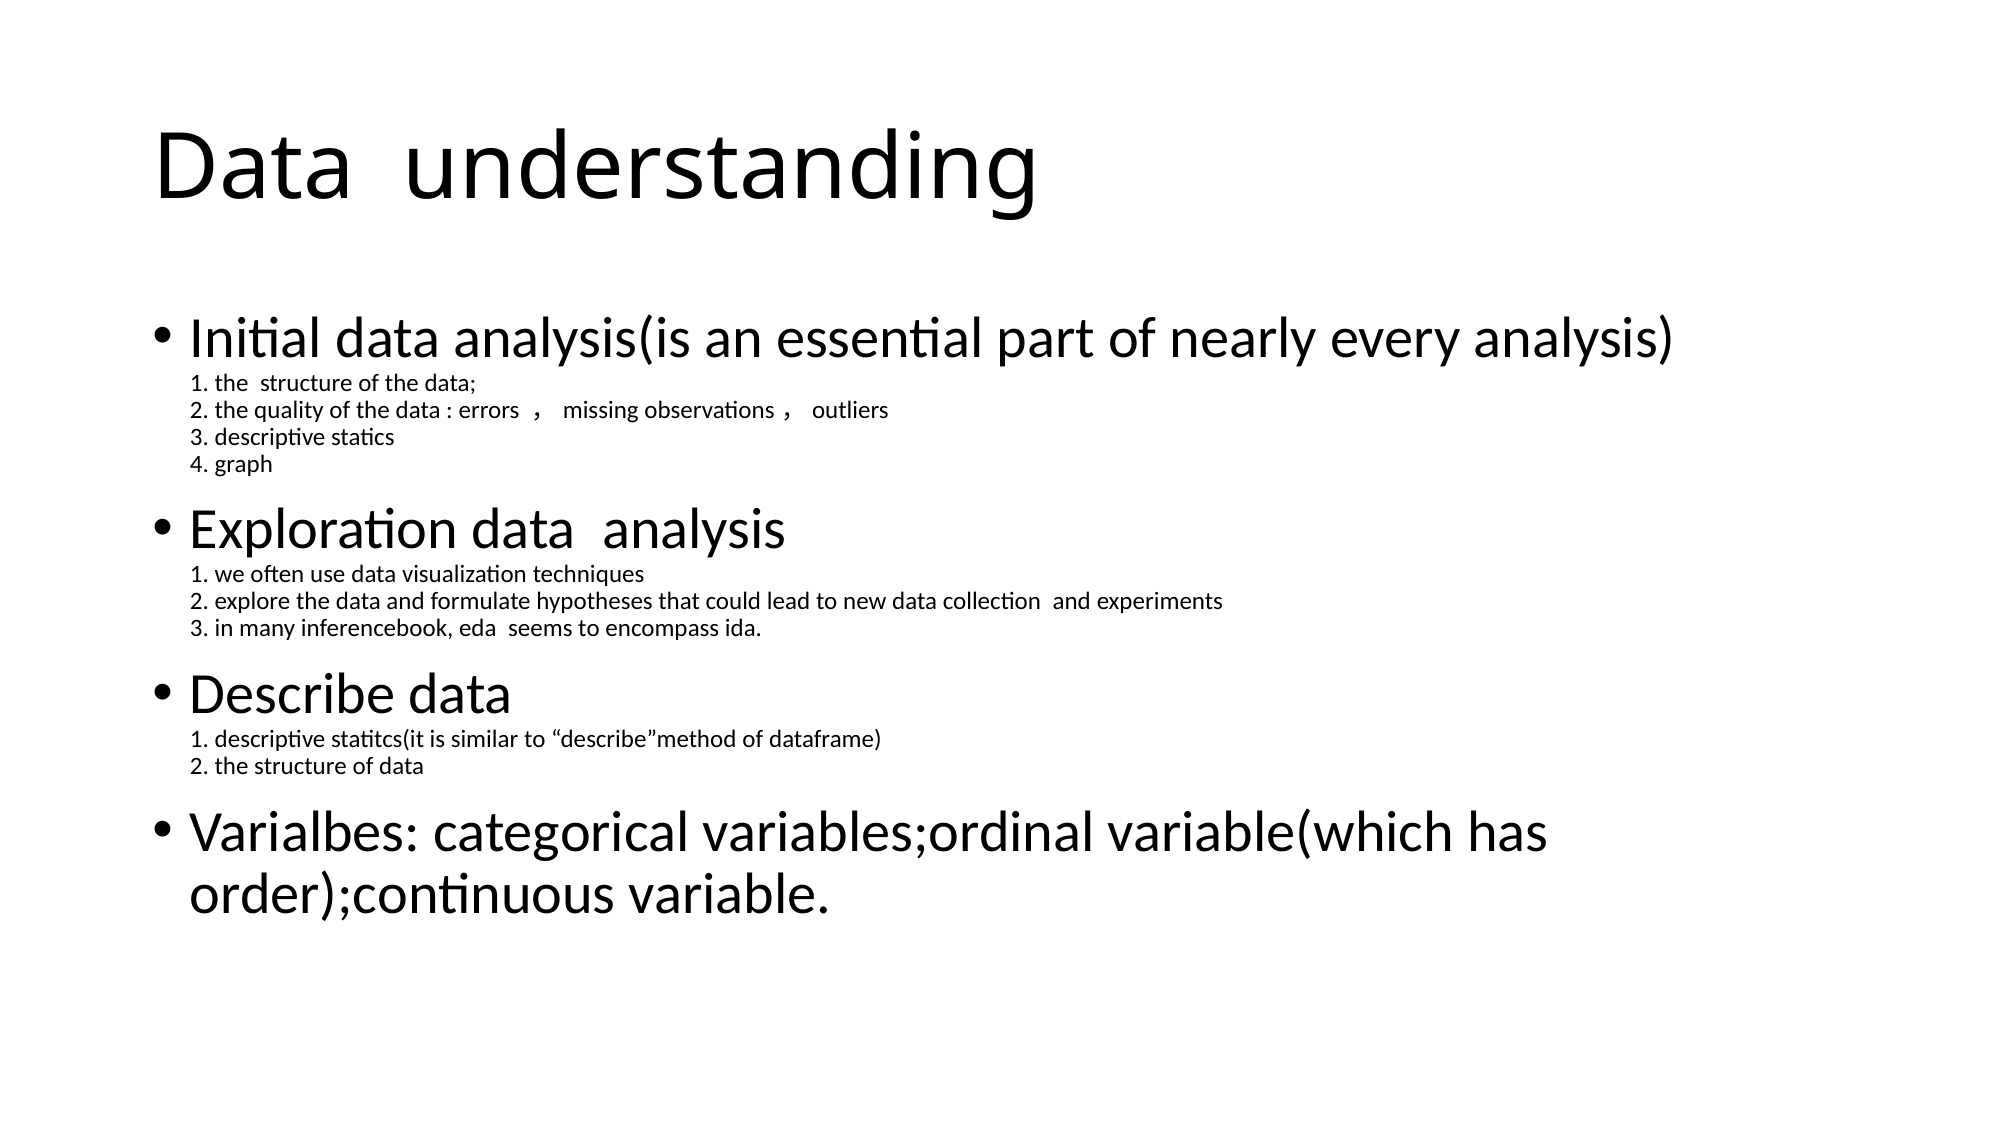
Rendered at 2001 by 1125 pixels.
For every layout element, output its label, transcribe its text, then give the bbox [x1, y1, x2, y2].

list Initial data analysis(is an essential part of nearly every analysis) 1. the structure of the data; 2. the quality of the data : errors ，missing observations，outliers 3. descriptive statics 4. graph Exploration data analysis 1. we often use data visualization techniques 2. explore the data and formulate hypotheses that could lead to new data collection and experiments 3. in many inferencebook, eda seems to encompass ida. Describe data 1. descriptive statitcs(it is similar to “describe”method of dataframe) 2. the structure of data Varialbes: categorical variables;ordinal variable(which has order);continuous variable. [137, 299, 1863, 1014]
title Data understanding [137, 59, 1863, 278]
